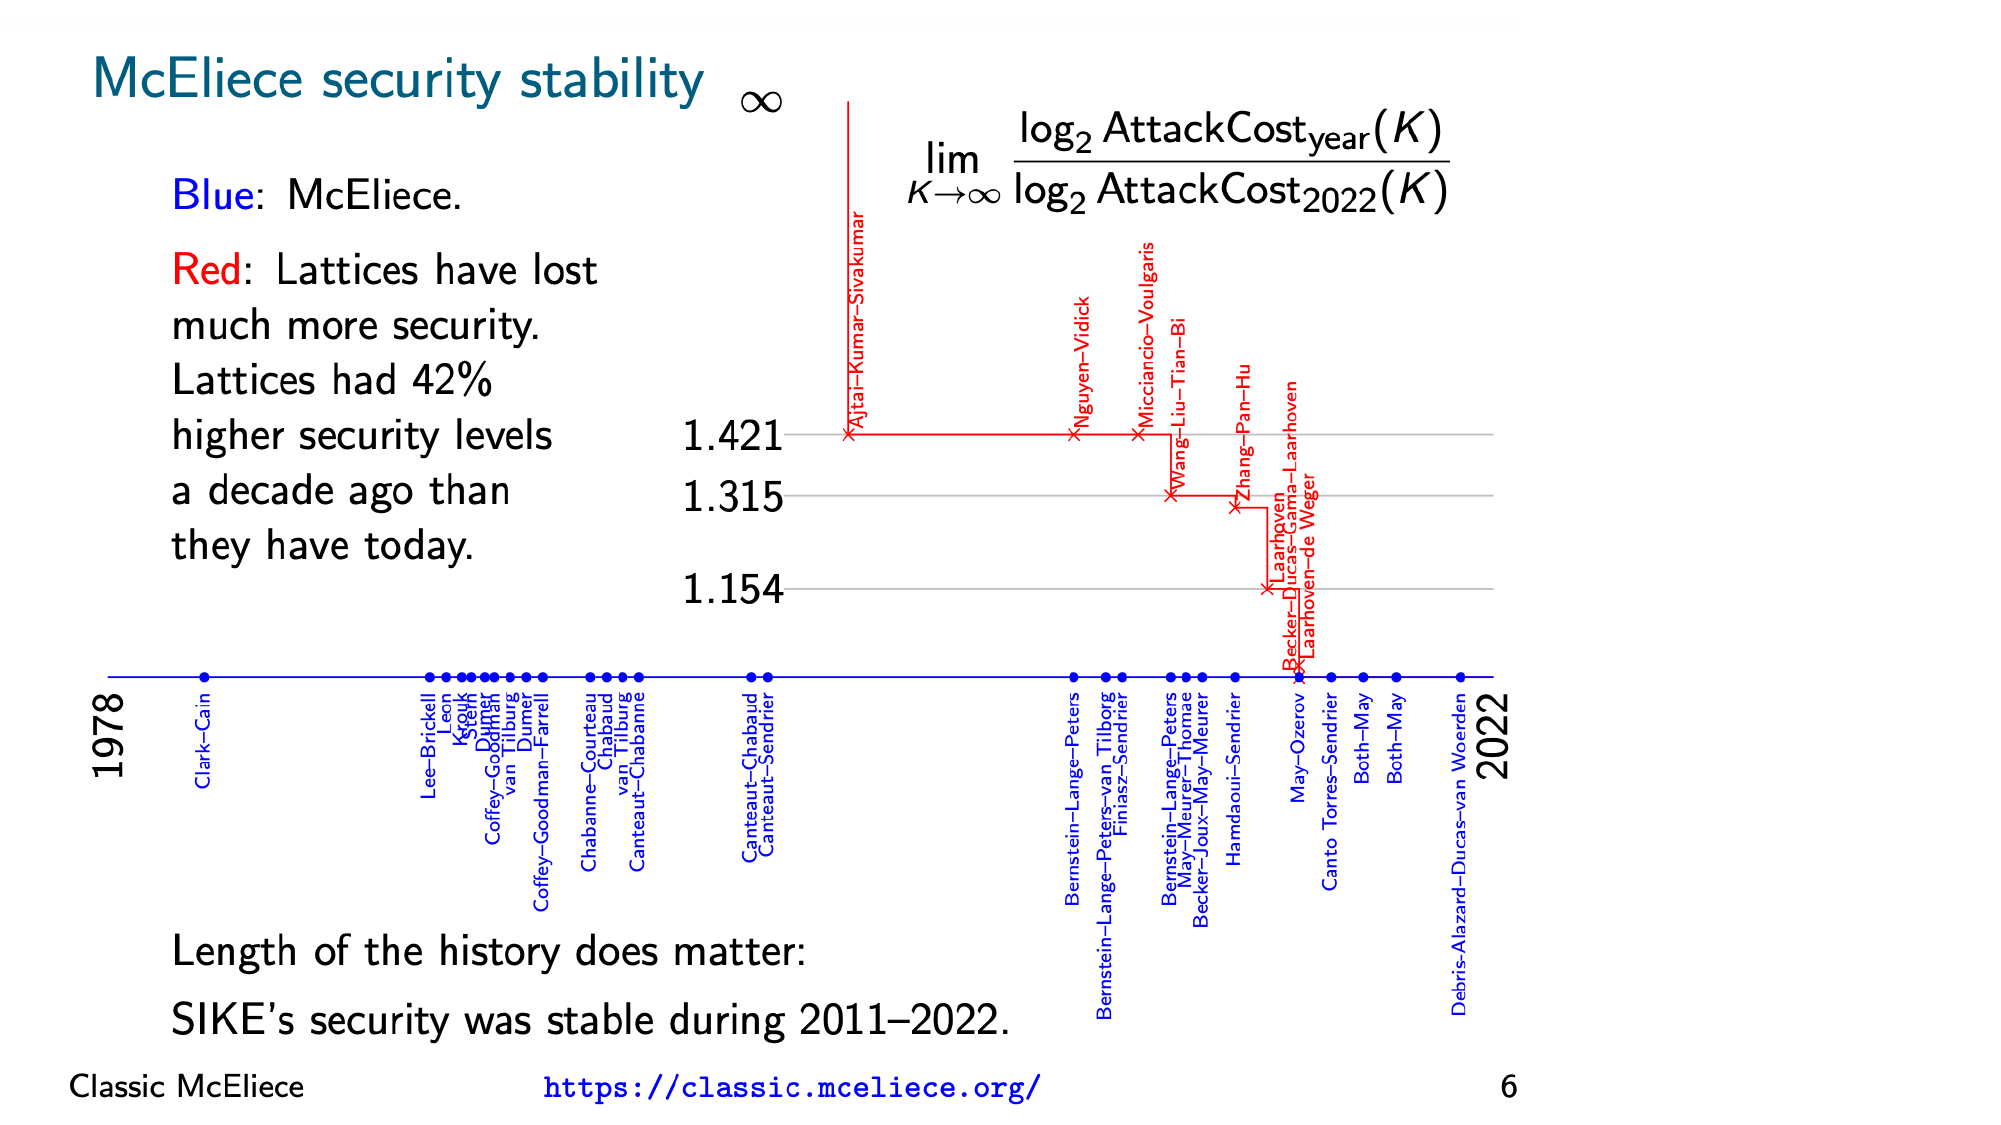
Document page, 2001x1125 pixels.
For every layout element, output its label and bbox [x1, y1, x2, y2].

picture [0, 20, 1521, 1105]
